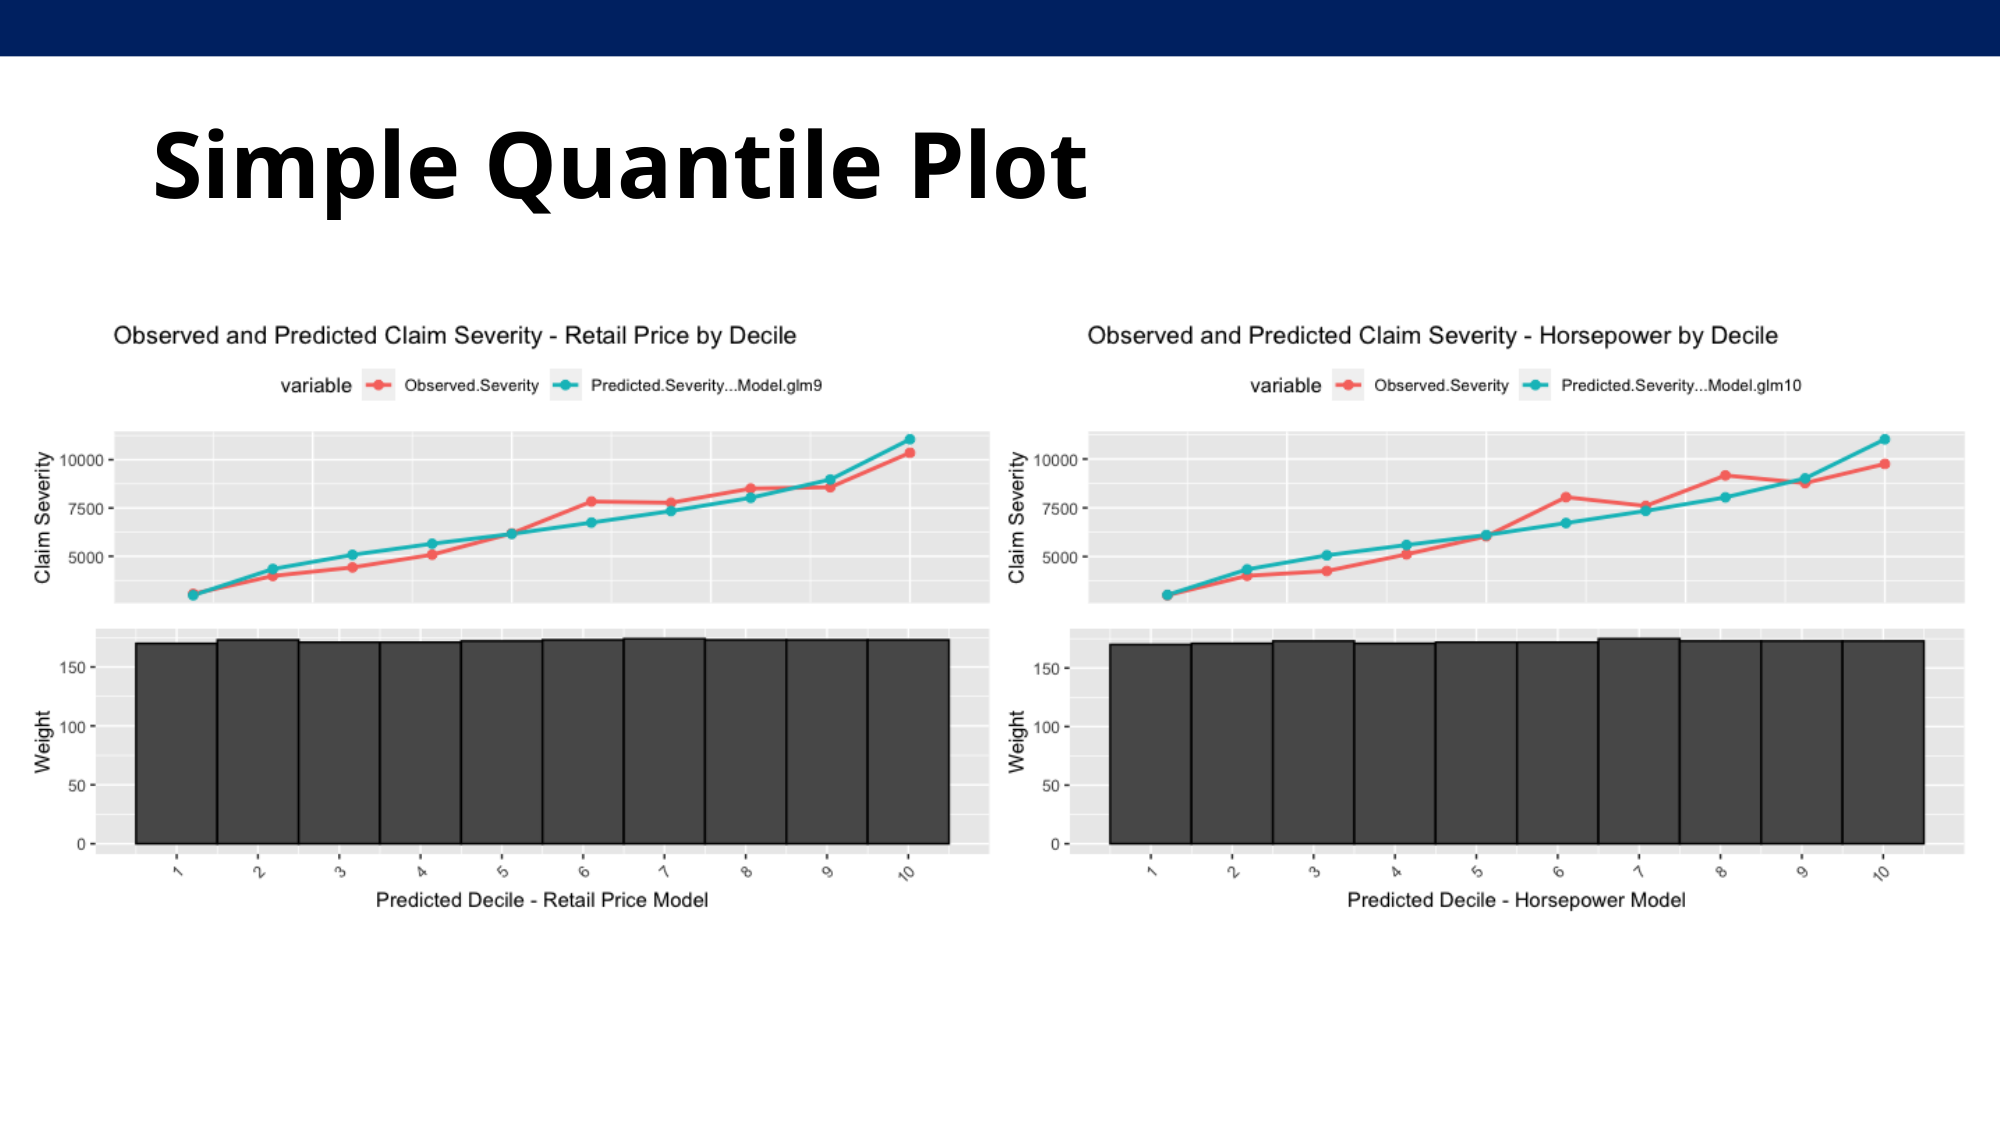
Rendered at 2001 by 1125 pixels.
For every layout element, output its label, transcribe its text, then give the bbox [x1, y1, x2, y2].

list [25, 316, 999, 921]
text_box [0, 0, 2000, 57]
picture [999, 316, 1975, 921]
title Simple Quantile Plot [137, 59, 1863, 278]
